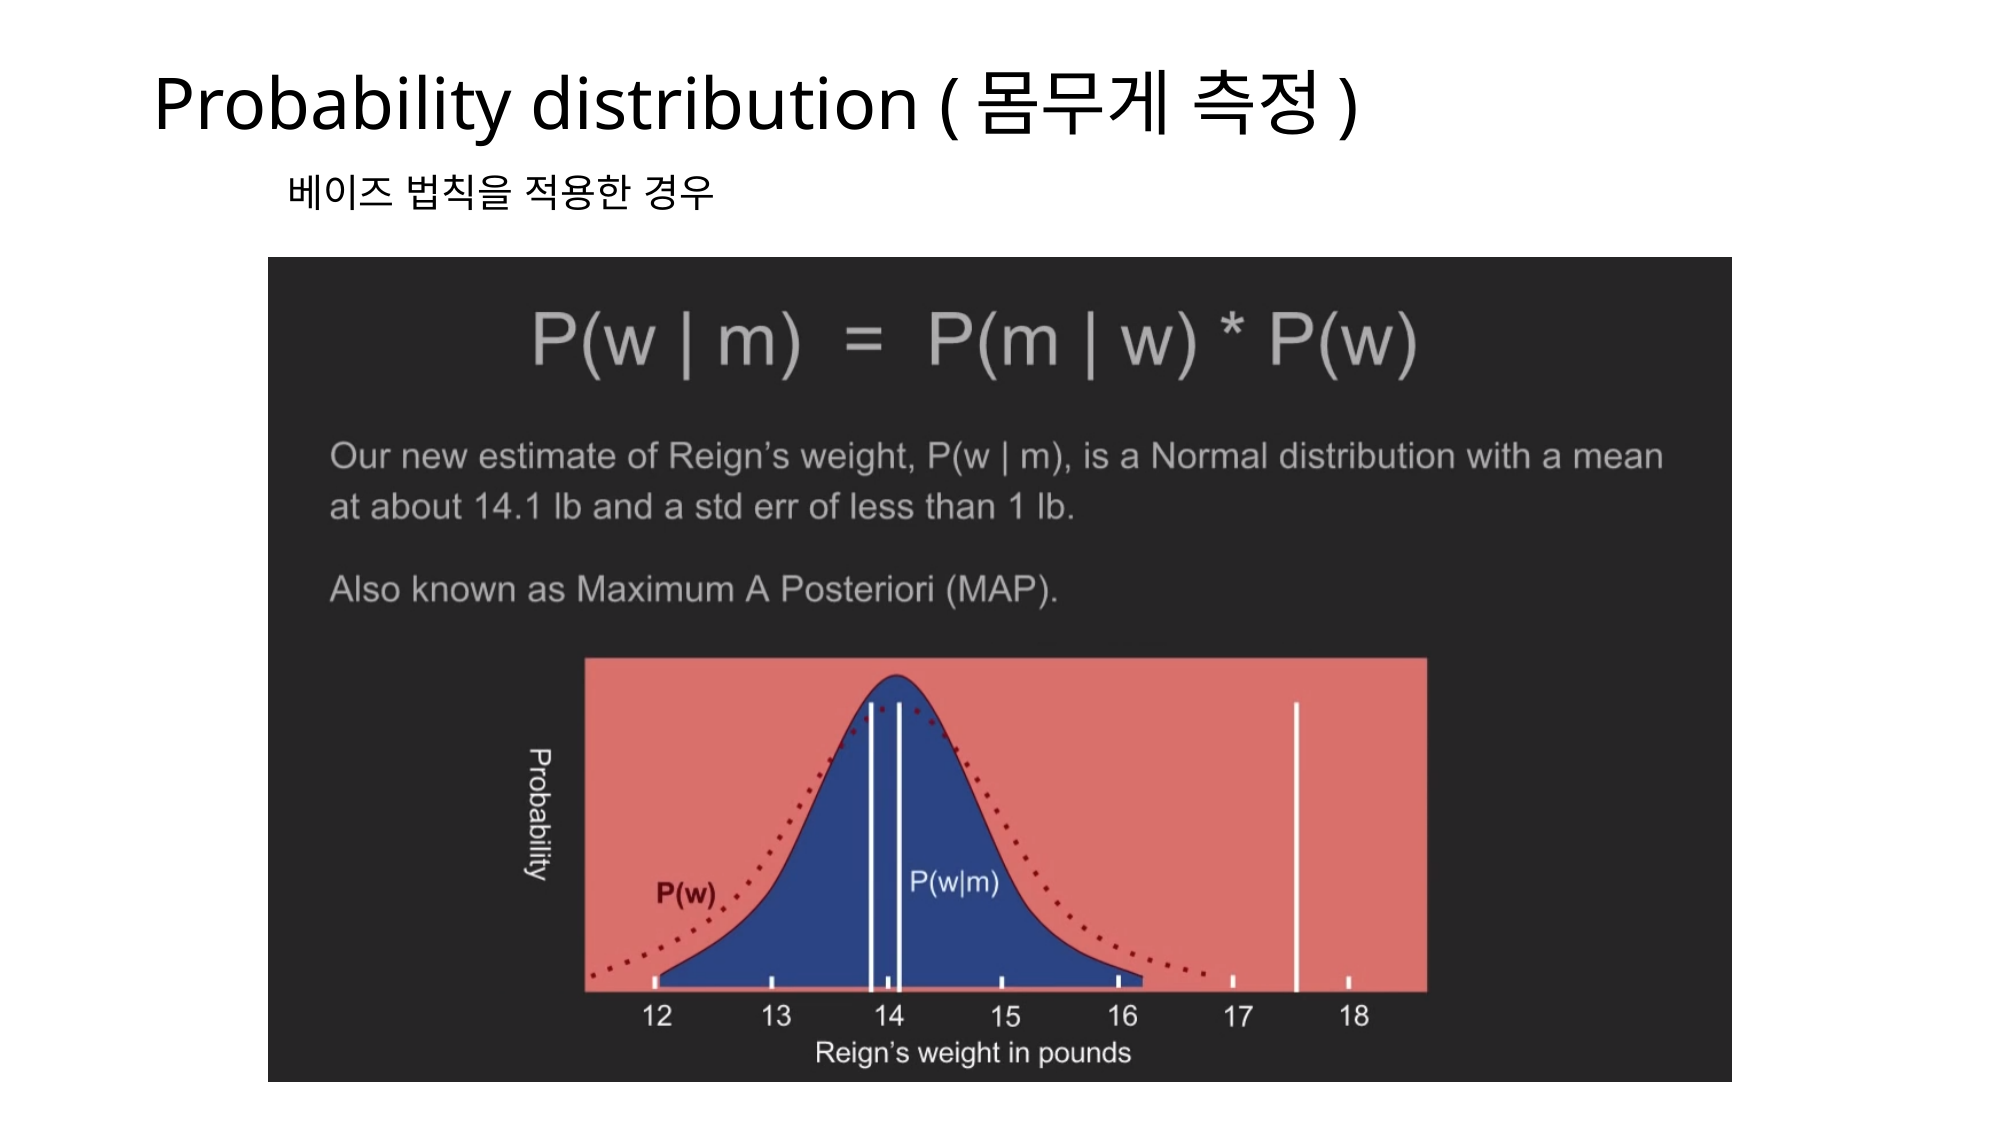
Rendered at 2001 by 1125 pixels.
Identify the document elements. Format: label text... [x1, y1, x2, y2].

picture [268, 257, 1732, 1082]
title Probability distribution (몸무게 측정) 베이즈 법칙을 적용한 경우 [137, 59, 1863, 278]
text_box [137, 404, 1863, 1119]
